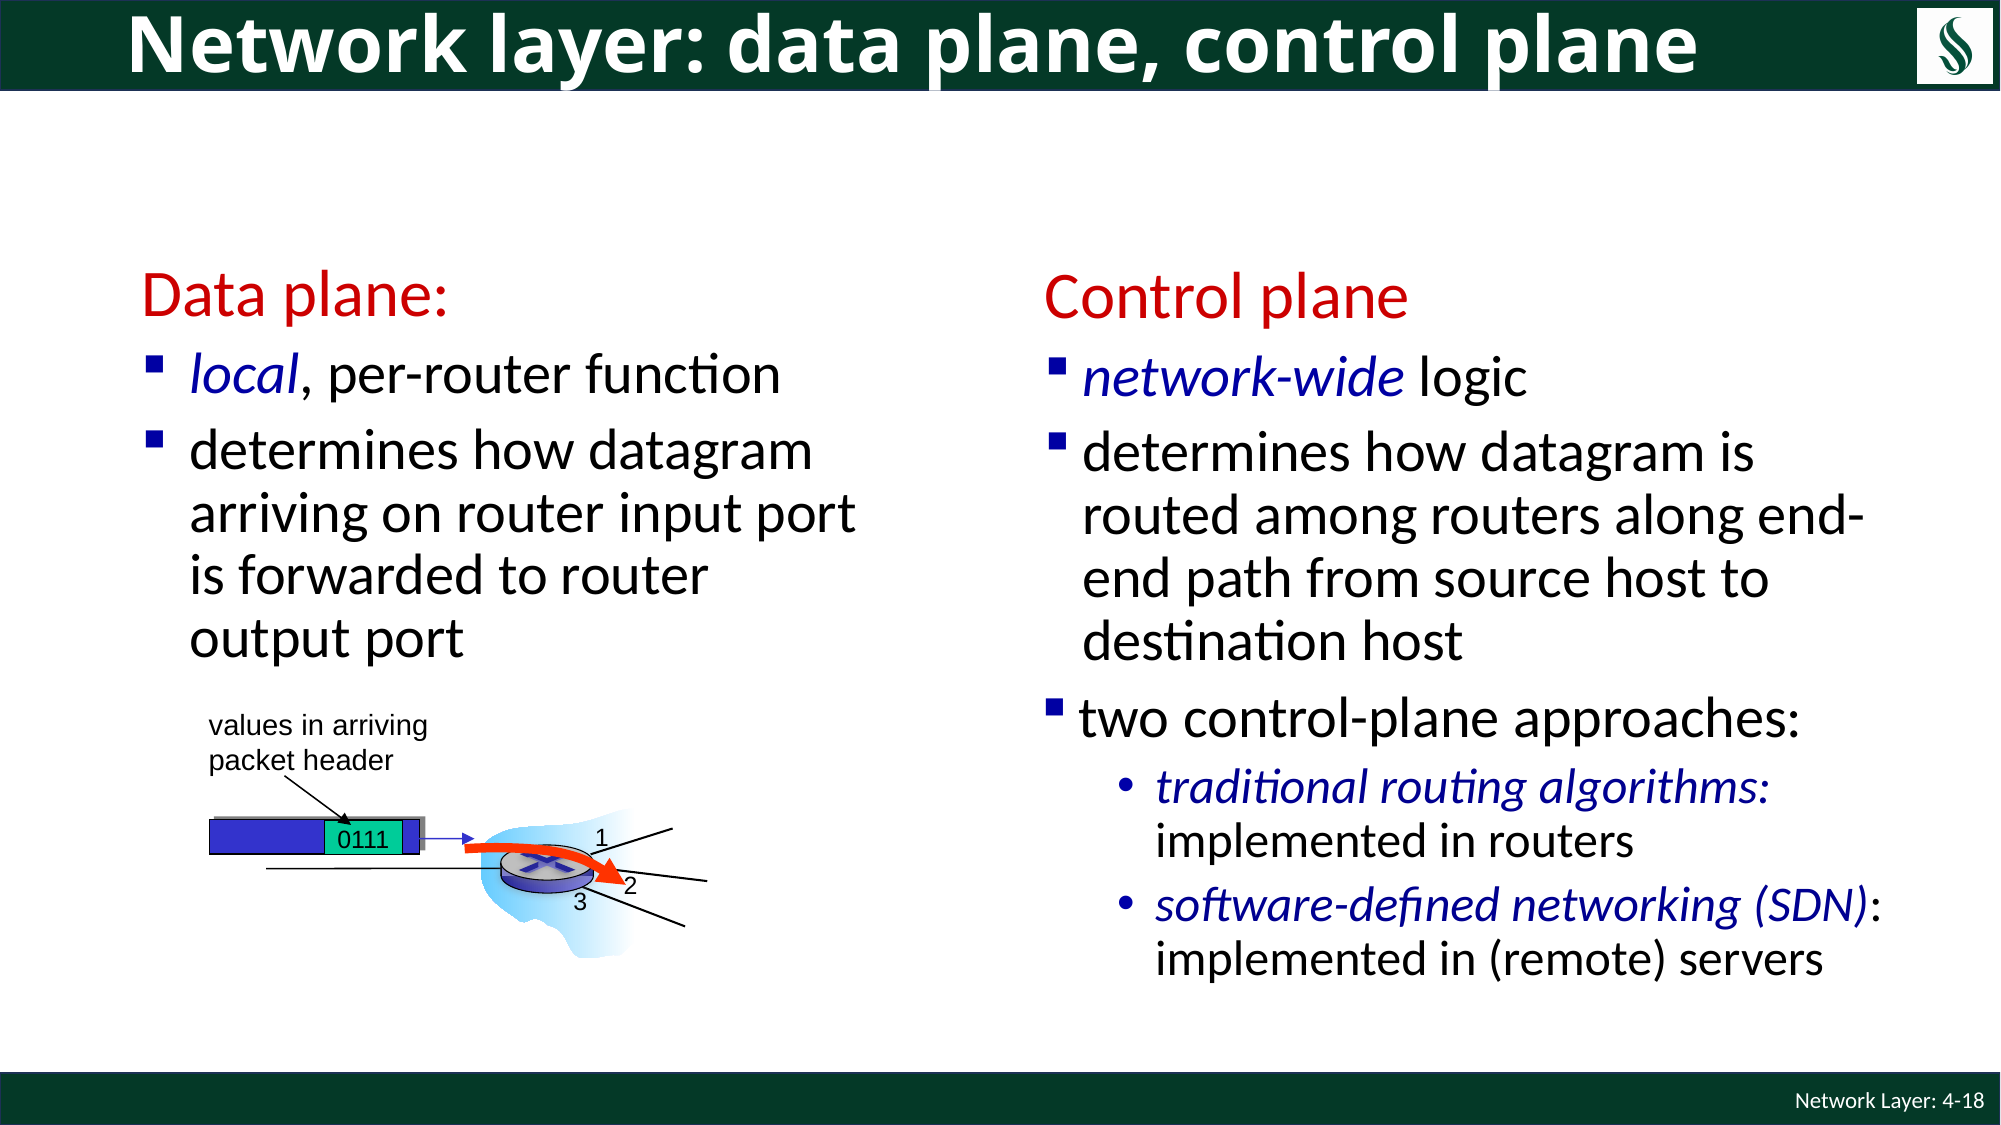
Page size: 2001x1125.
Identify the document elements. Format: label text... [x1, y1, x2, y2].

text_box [193, 698, 792, 959]
slide_number Network Layer: 4-18 [1550, 1072, 2000, 1125]
list Data plane: local, per-router function determines how datagram arriving on router input port is forwarded to router output port [126, 251, 885, 966]
text_box two control-plane approaches: traditional routing algorithms: implemented in routers software-defined networking (SDN): implemented in (remote) servers [1026, 679, 1929, 1024]
picture [1917, 8, 1993, 84]
title Network layer: data plane, control plane [110, 0, 1836, 121]
list Control plane network-wide logic determines how datagram is routed among routers along end-end path from source host to destination host [1029, 253, 1933, 1011]
